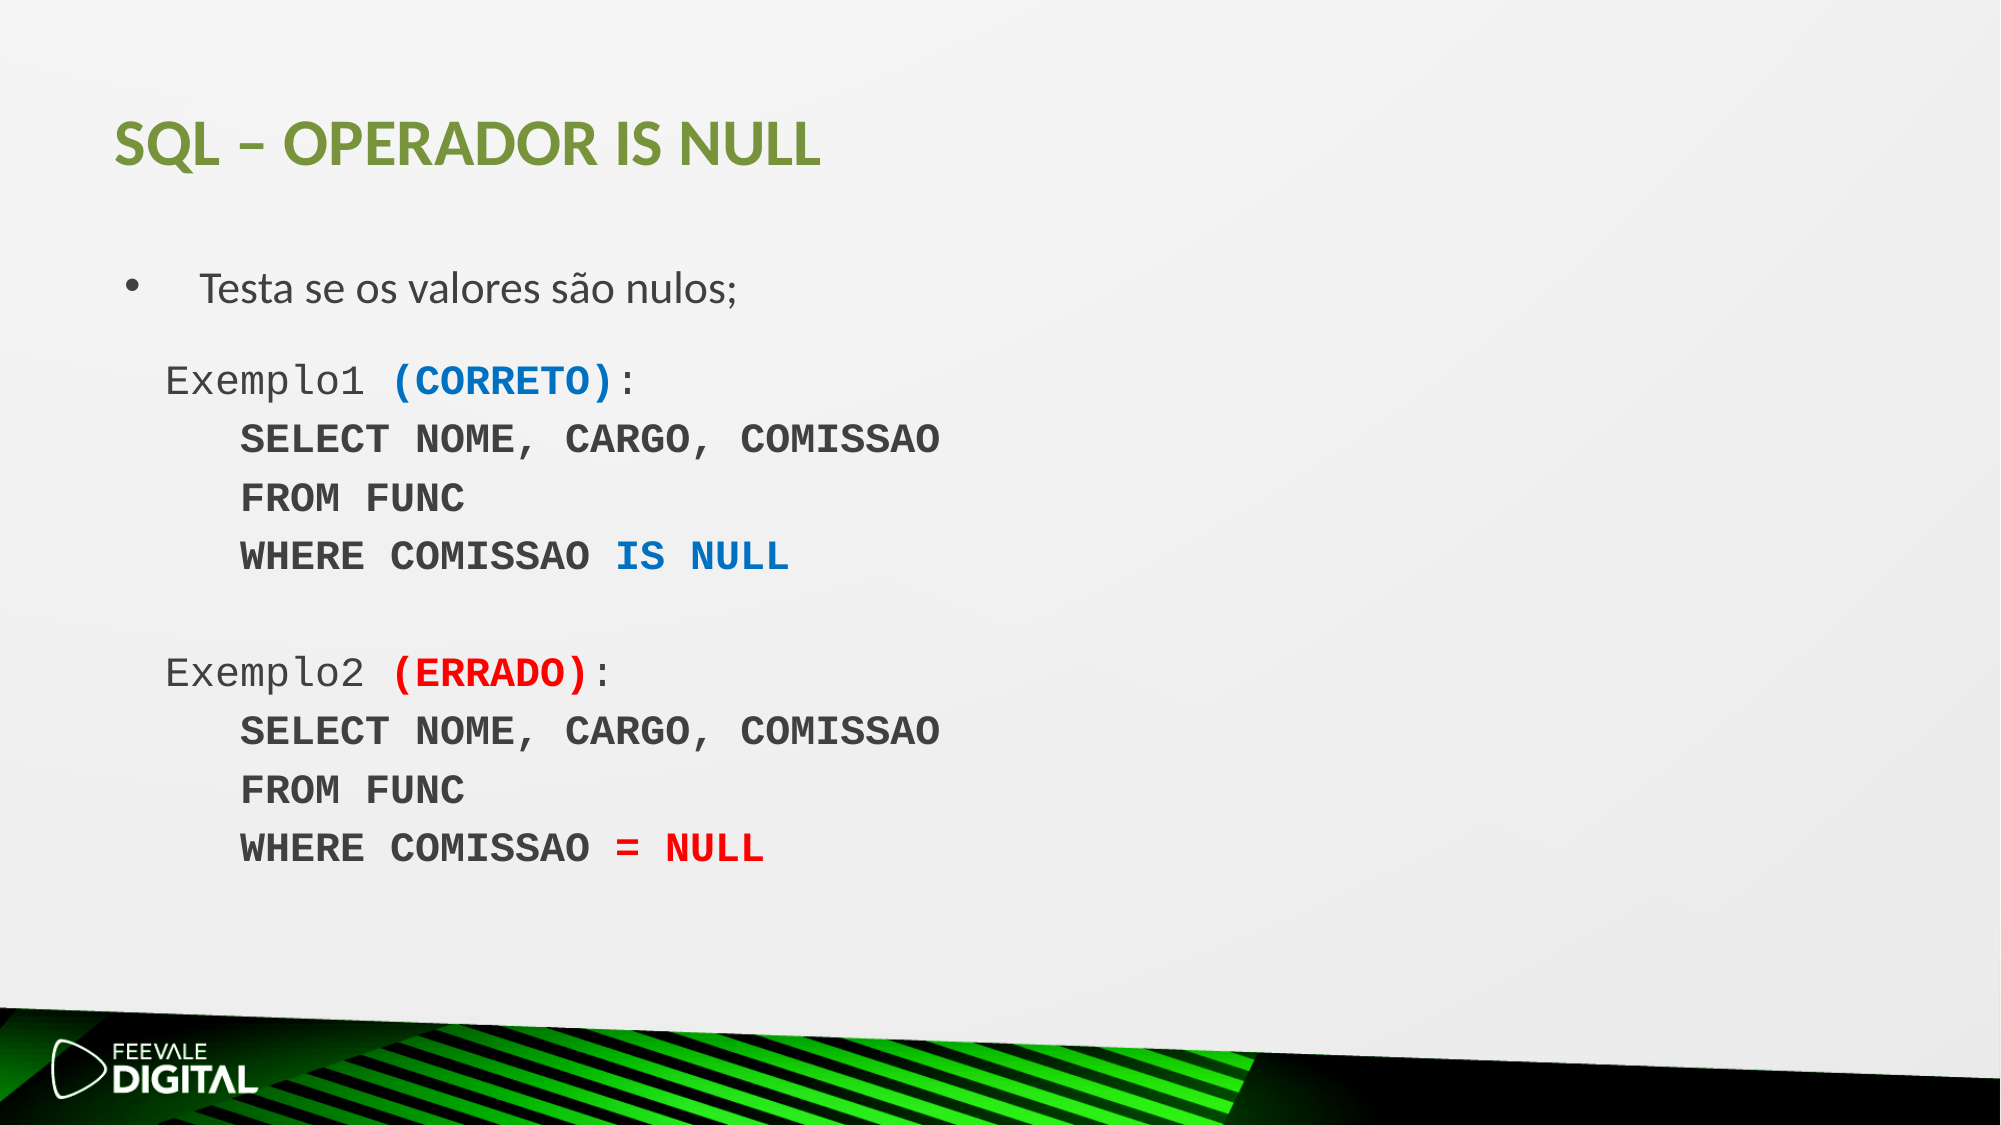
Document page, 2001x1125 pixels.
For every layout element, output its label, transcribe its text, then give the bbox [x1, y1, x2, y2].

picture [0, 0, 2001, 1125]
title SQL – Operador IS NULL [99, 45, 1900, 233]
list Testa se os valores são nulos; Exemplo1 (CORRETO): SELECT NOME, CARGO, COMISSAO FROM FUNC WHERE COMISSAO IS NULL Exemplo2 (ERRADO): SELECT NOME, CARGO, COMISSAO FROM FUNC WHERE COMISSAO = NULL [99, 249, 1900, 1005]
